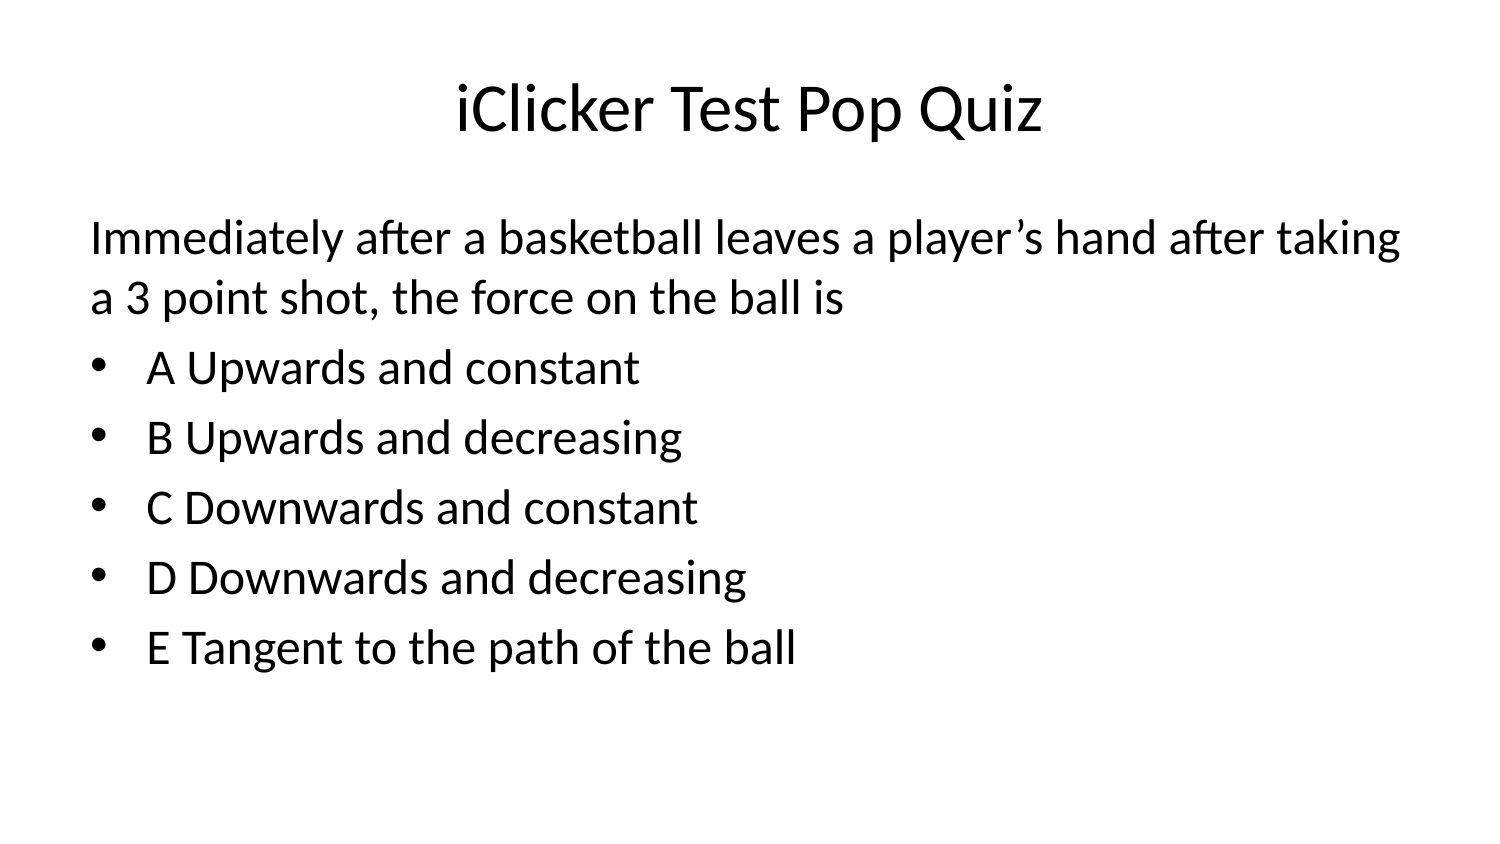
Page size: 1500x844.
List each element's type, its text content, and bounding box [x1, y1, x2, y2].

title iClicker Test Pop Quiz [75, 33, 1425, 175]
list Immediately after a basketball leaves a player’s hand after taking a 3 point shot, the force on the ball is A Upwards and constant B Upwards and decreasing C Downwards and constant D Downwards and decreasing E Tangent to the path of the ball [75, 196, 1425, 754]
